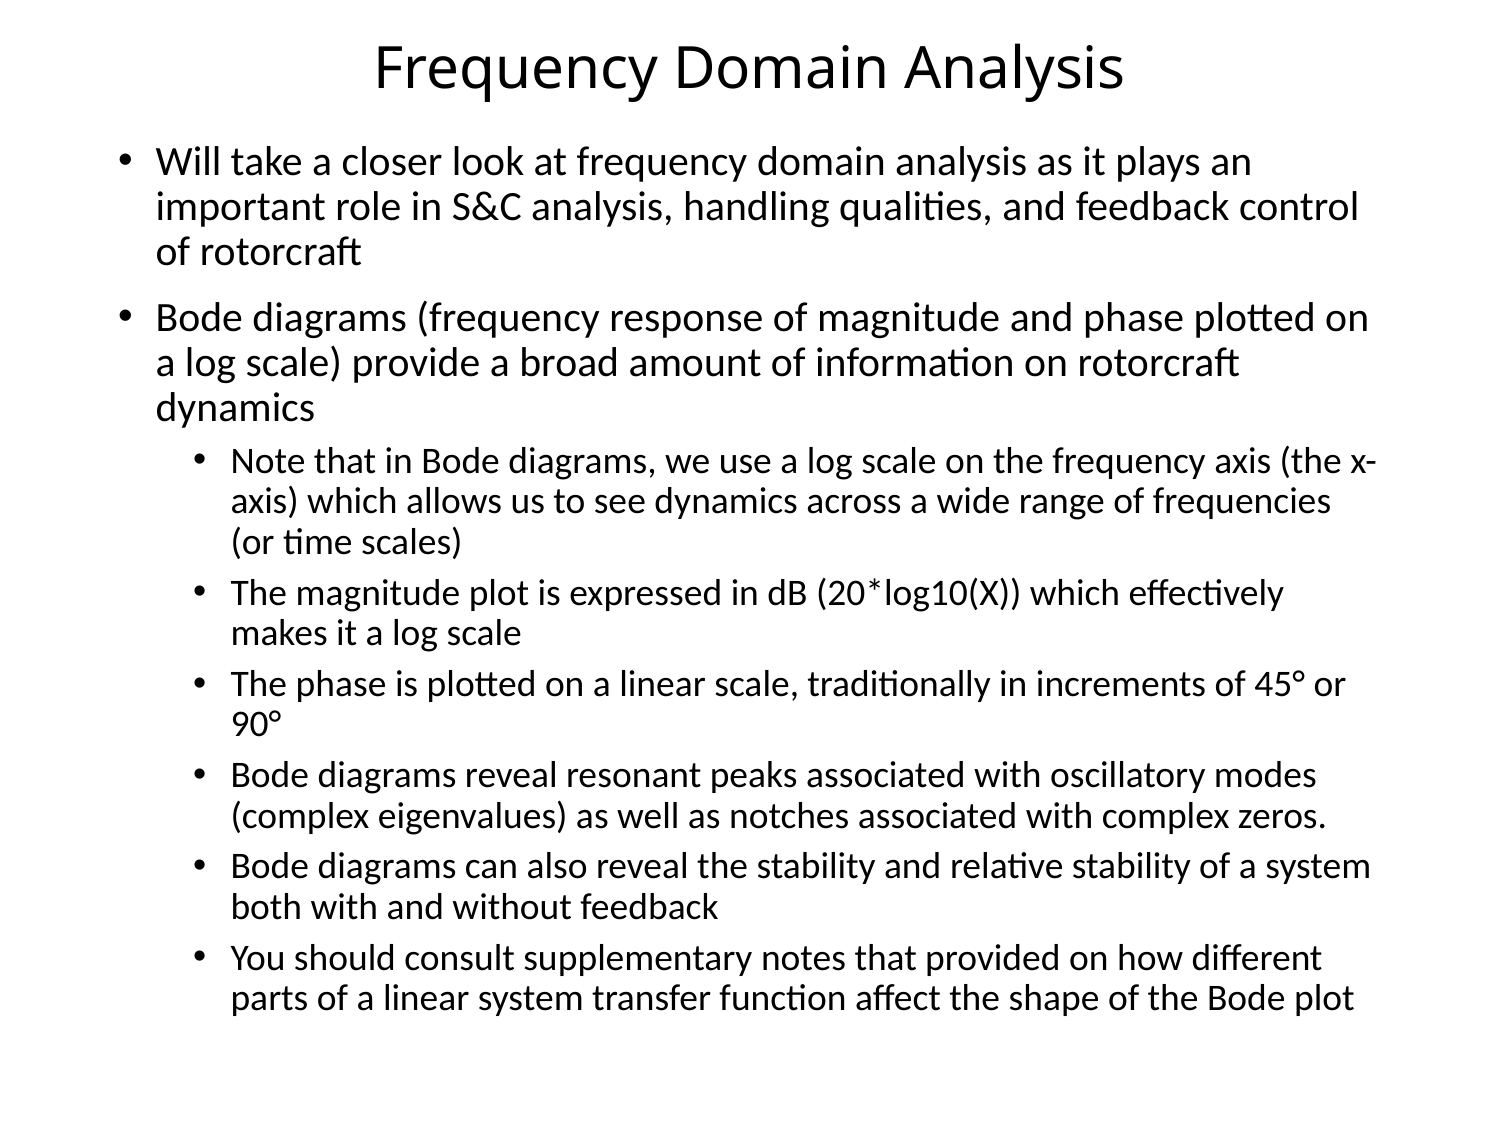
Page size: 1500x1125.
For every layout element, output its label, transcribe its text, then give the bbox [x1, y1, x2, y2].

title Frequency Domain Analysis [103, 30, 1397, 110]
list Will take a closer look at frequency domain analysis as it plays an important role in S&C analysis, handling qualities, and feedback control of rotorcraft Bode diagrams (frequency response of magnitude and phase plotted on a log scale) provide a broad amount of information on rotorcraft dynamics Note that in Bode diagrams, we use a log scale on the frequency axis (the x-axis) which allows us to see dynamics across a wide range of frequencies (or time scales) The magnitude plot is expressed in dB (20*log10(X)) which effectively makes it a log scale The phase is plotted on a linear scale, traditionally in increments of 45° or 90° Bode diagrams reveal resonant peaks associated with oscillatory modes (complex eigenvalues) as well as notches associated with complex zeros. Bode diagrams can also reveal the stability and relative stability of a system both with and without feedback You should consult supplementary notes that provided on how different parts of a linear system transfer function affect the shape of the Bode plot [103, 132, 1397, 1014]
